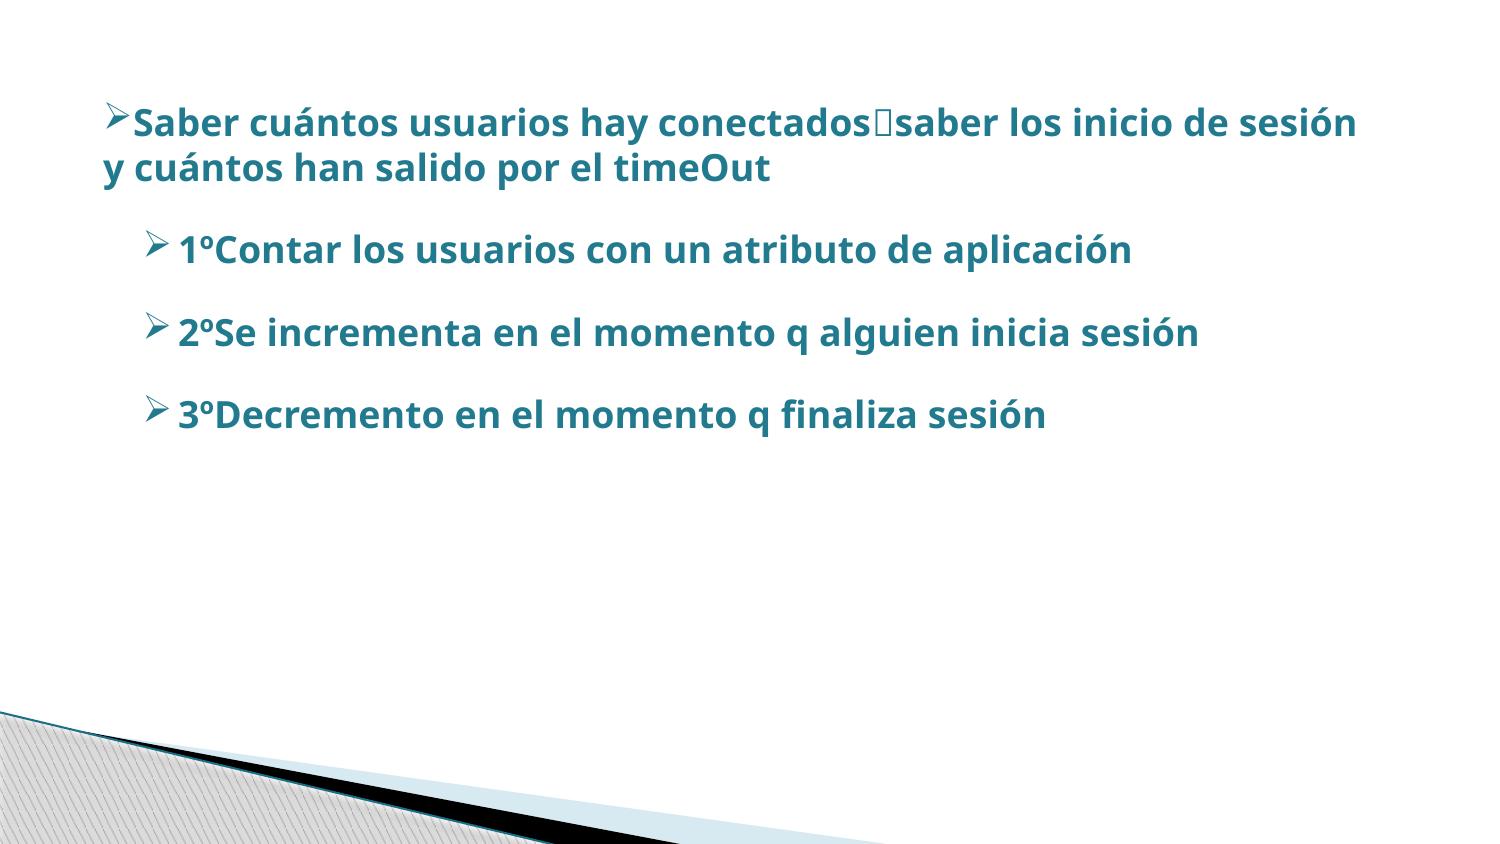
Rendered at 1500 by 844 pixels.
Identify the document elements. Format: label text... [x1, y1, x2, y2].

text_box Saber cuántos usuarios hay conectadossaber los inicio de sesión y cuántos han salido por el timeOut 1ºContar los usuarios con un atributo de aplicación 2ºSe incrementa en el momento q alguien inicia sesión 3ºDecremento en el momento q finaliza sesión [88, 91, 1400, 526]
